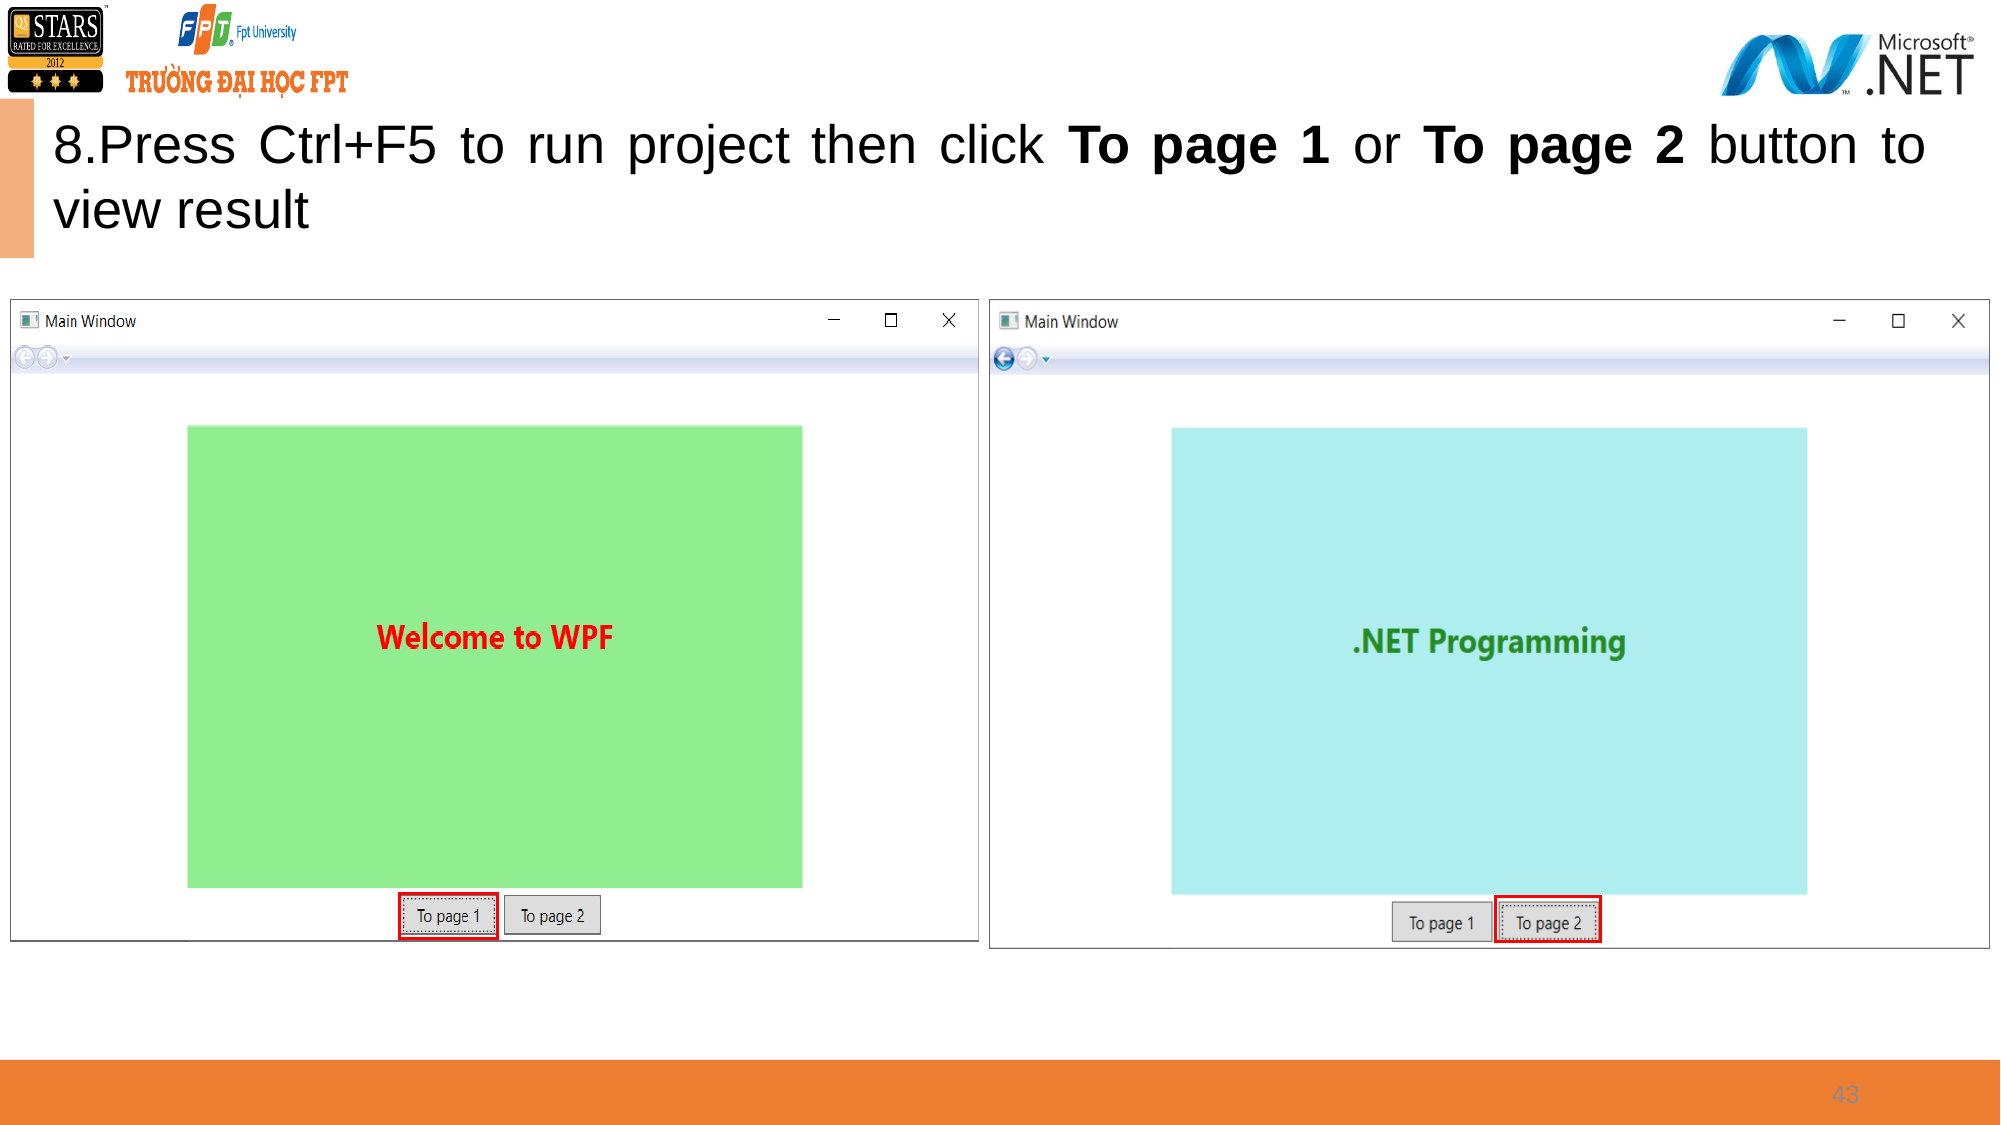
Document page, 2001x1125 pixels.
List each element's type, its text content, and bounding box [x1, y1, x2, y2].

text_box 8.Press Ctrl+F5 to run project then click To page 1 or To page 2 button to view result [38, 101, 1942, 247]
picture [1685, 0, 2001, 129]
picture [989, 299, 1990, 949]
picture [10, 299, 979, 942]
slide_number 43 [1424, 1063, 1875, 1123]
